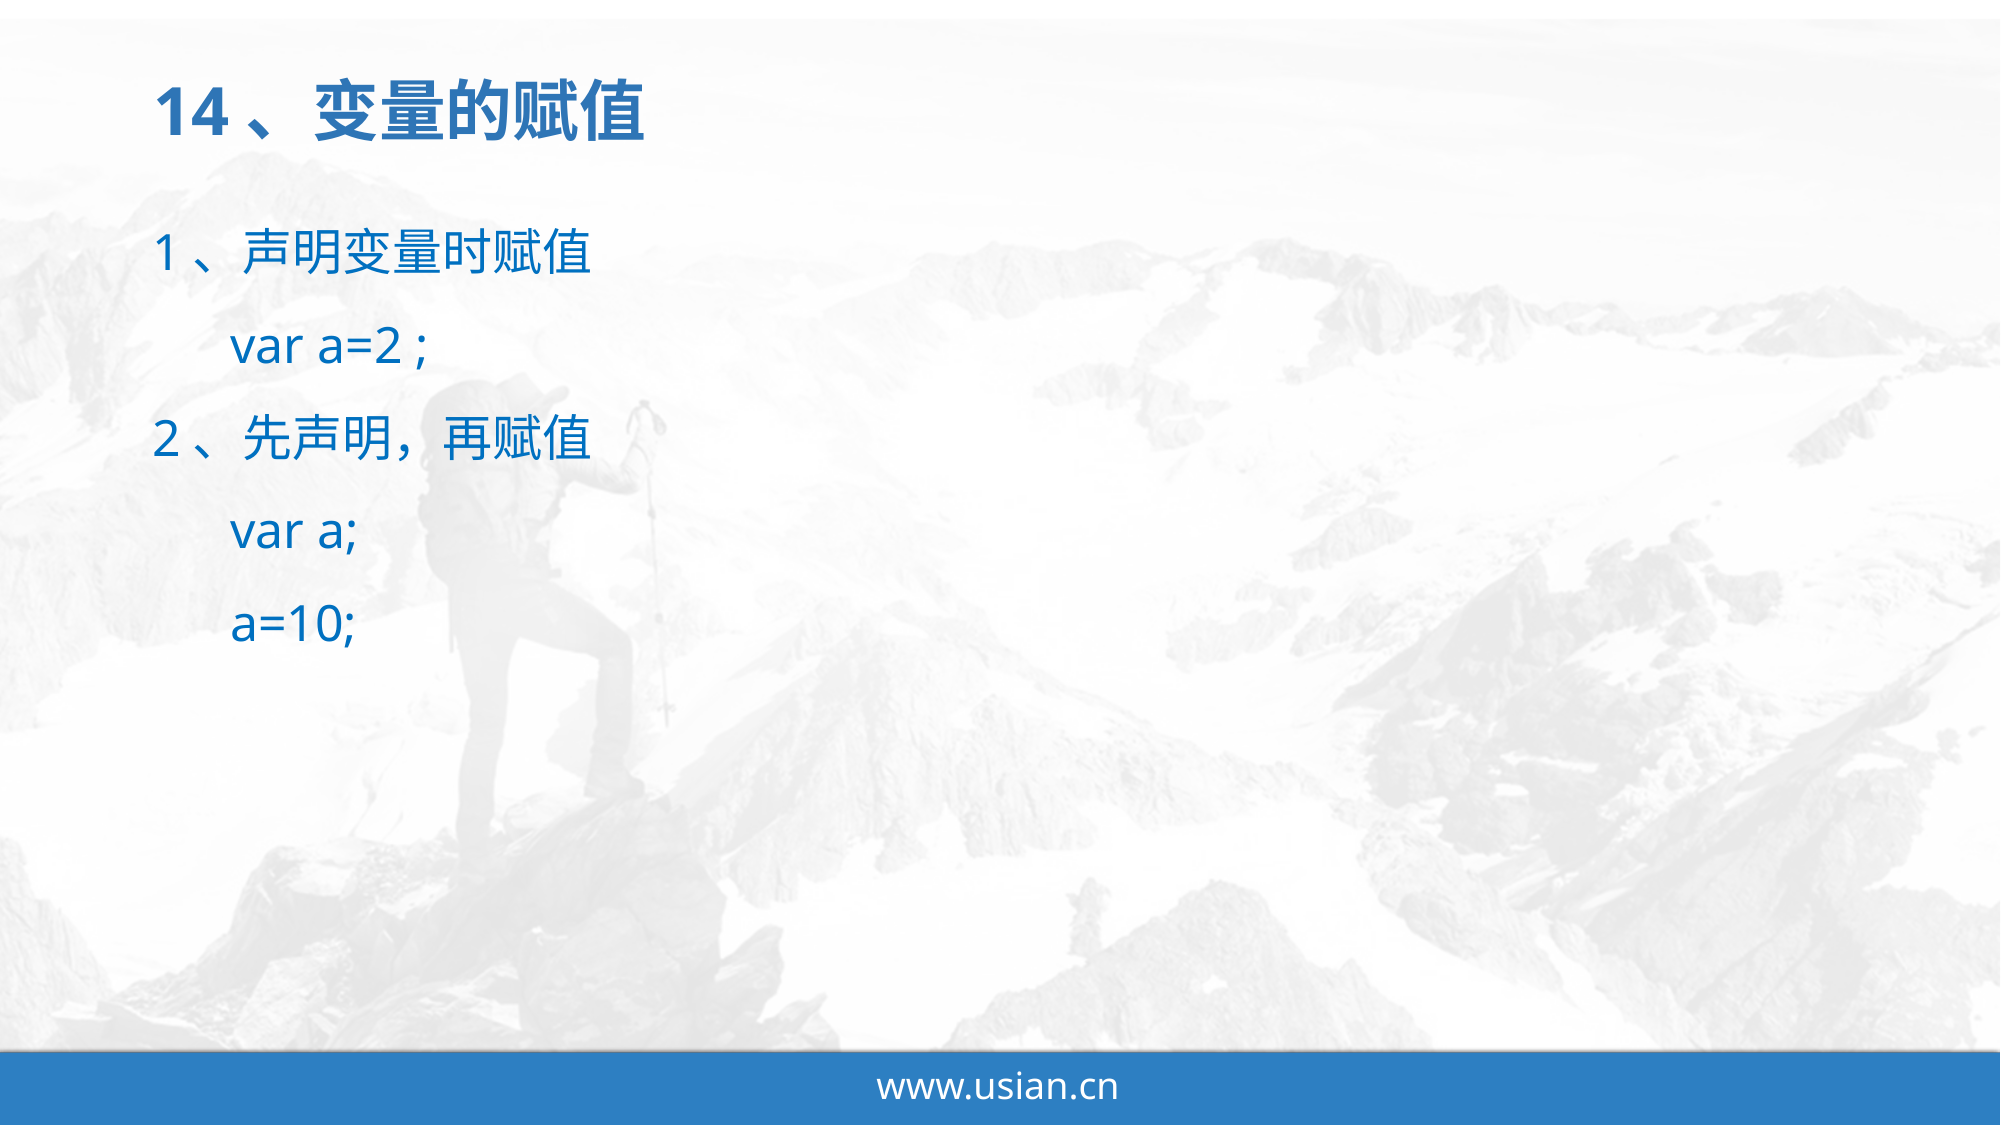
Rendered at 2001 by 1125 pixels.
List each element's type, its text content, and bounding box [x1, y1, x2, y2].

picture [0, 0, 2001, 1125]
title 14、变量的赋值 [138, 59, 1202, 168]
list 1、声明变量时赋值 var a=2 ; 2、先声明，再赋值 var a; a=10; [137, 200, 1863, 1014]
